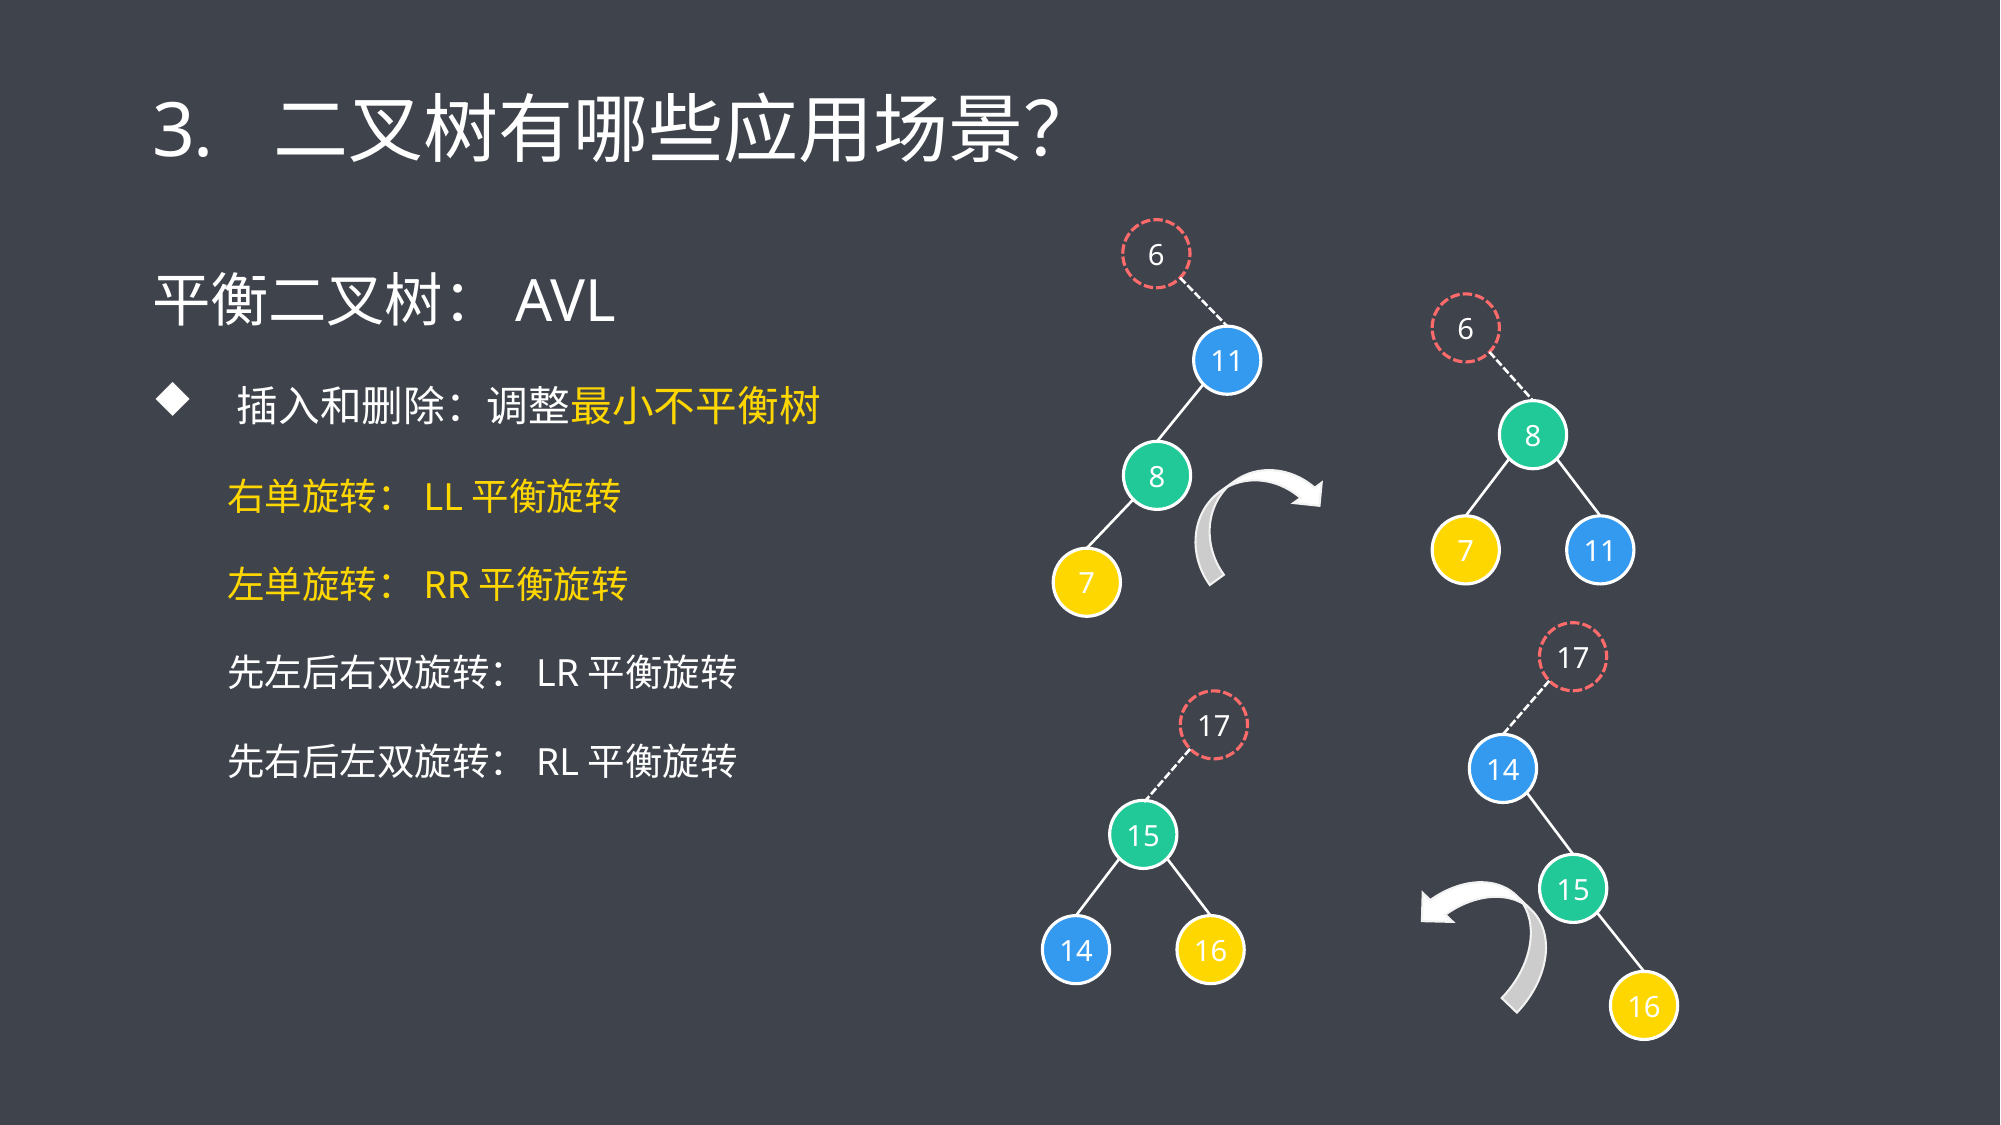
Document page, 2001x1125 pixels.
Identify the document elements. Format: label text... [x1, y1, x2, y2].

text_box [1053, 499, 1134, 617]
title 二叉树有哪些应用场景？ [137, 43, 1862, 222]
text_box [1469, 622, 1607, 923]
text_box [1432, 293, 1634, 584]
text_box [1042, 690, 1248, 984]
text_box 11 [1192, 324, 1263, 396]
text_box [1420, 882, 1469, 924]
text_box 8 [1121, 439, 1193, 511]
list 平衡二叉树：AVL 插入和删除：调整最小不平衡树 右单旋转：LL平衡旋转 左单旋转：RR平衡旋转 先左后右双旋转：LR平衡旋转 先右后左双旋转：RL平衡旋转 [137, 222, 1862, 1065]
text_box [1194, 469, 1323, 587]
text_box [1156, 384, 1204, 442]
text_box 6 [1121, 218, 1192, 290]
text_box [1180, 277, 1228, 327]
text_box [1596, 912, 1678, 1040]
text_box [1500, 923, 1548, 1015]
